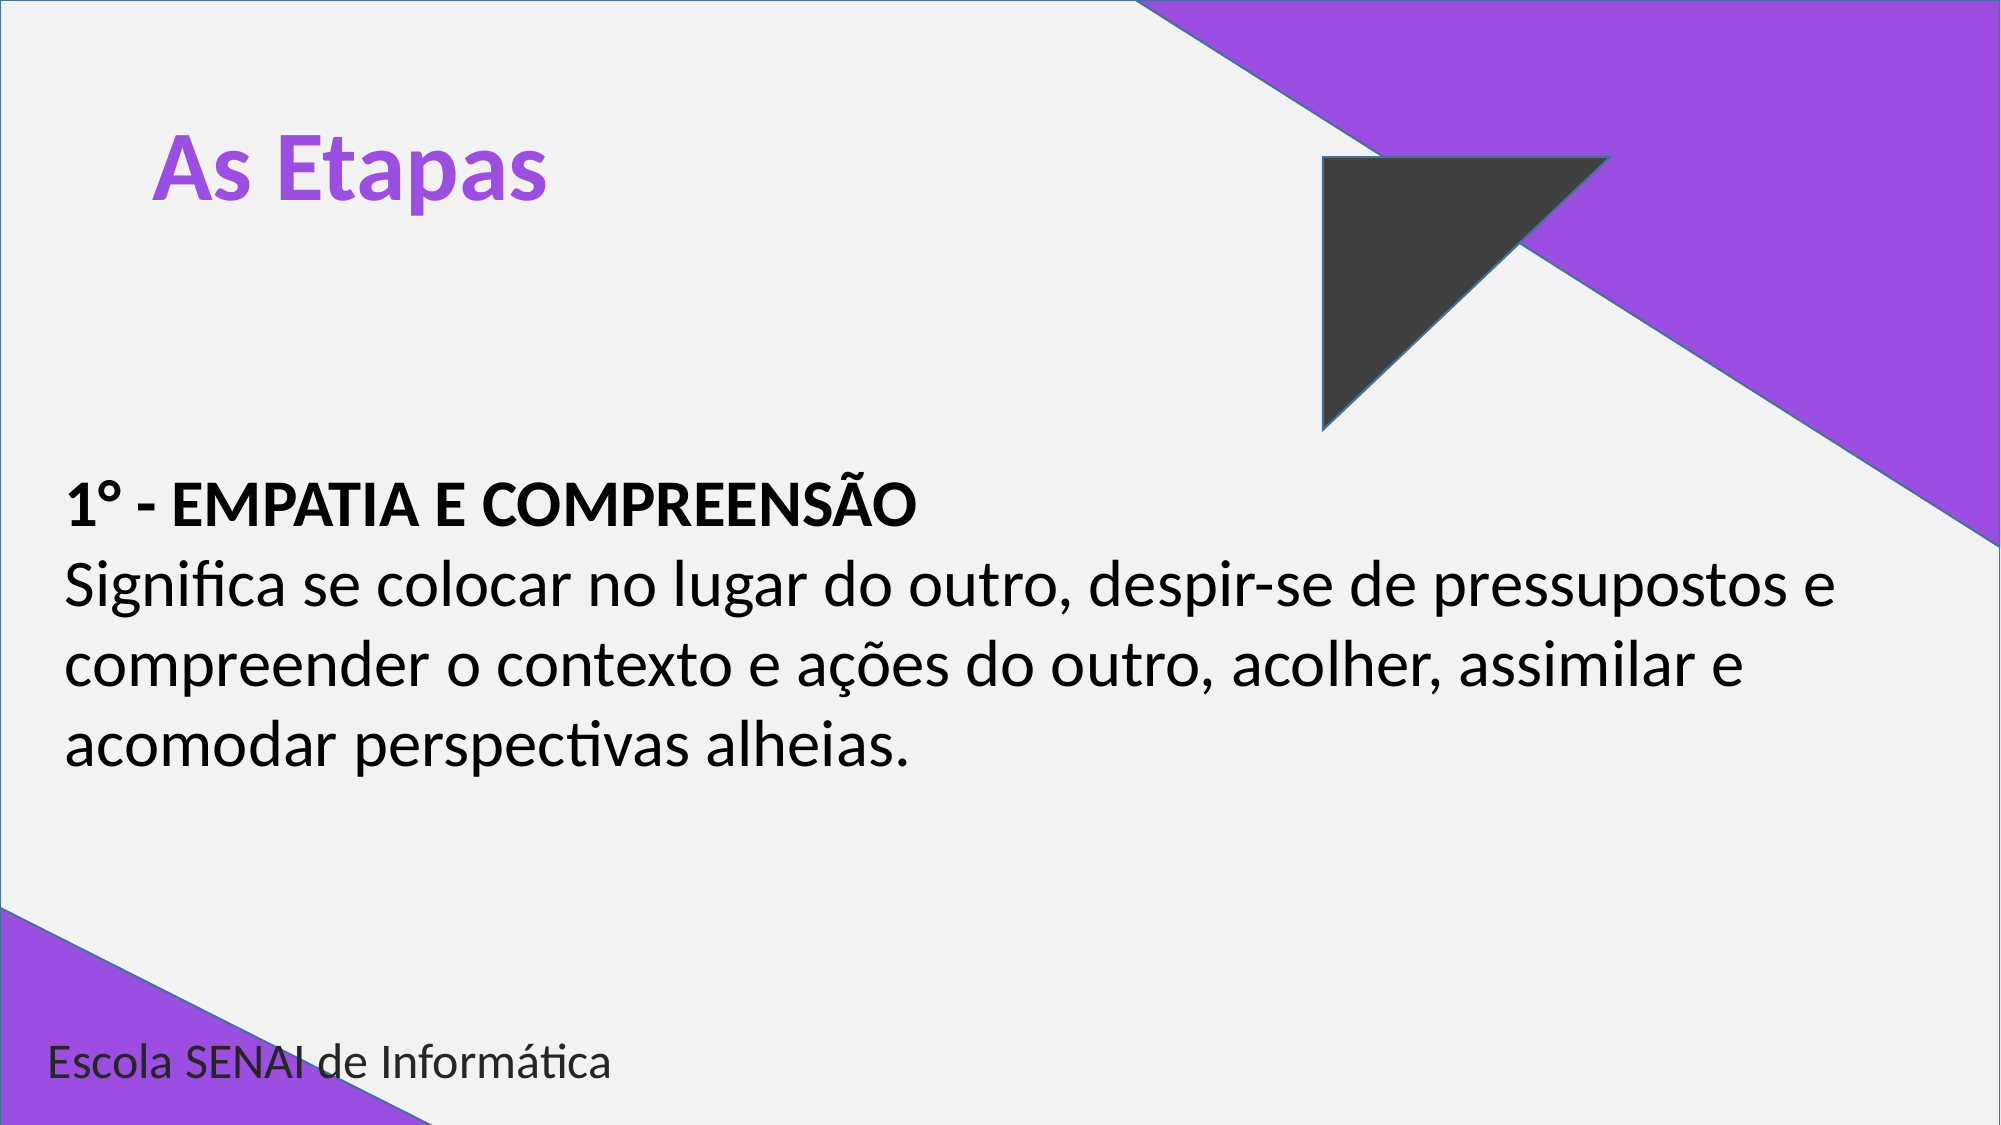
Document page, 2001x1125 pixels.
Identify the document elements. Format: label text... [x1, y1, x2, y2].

text_box 1° - EMPATIA E COMPREENSÃO Significa se colocar no lugar do outro, despir-se de pressupostos e compreender o contexto e ações do outro, acolher, assimilar e acomodar perspectivas alheias. [49, 452, 1951, 787]
title As Etapas [137, 59, 1863, 278]
